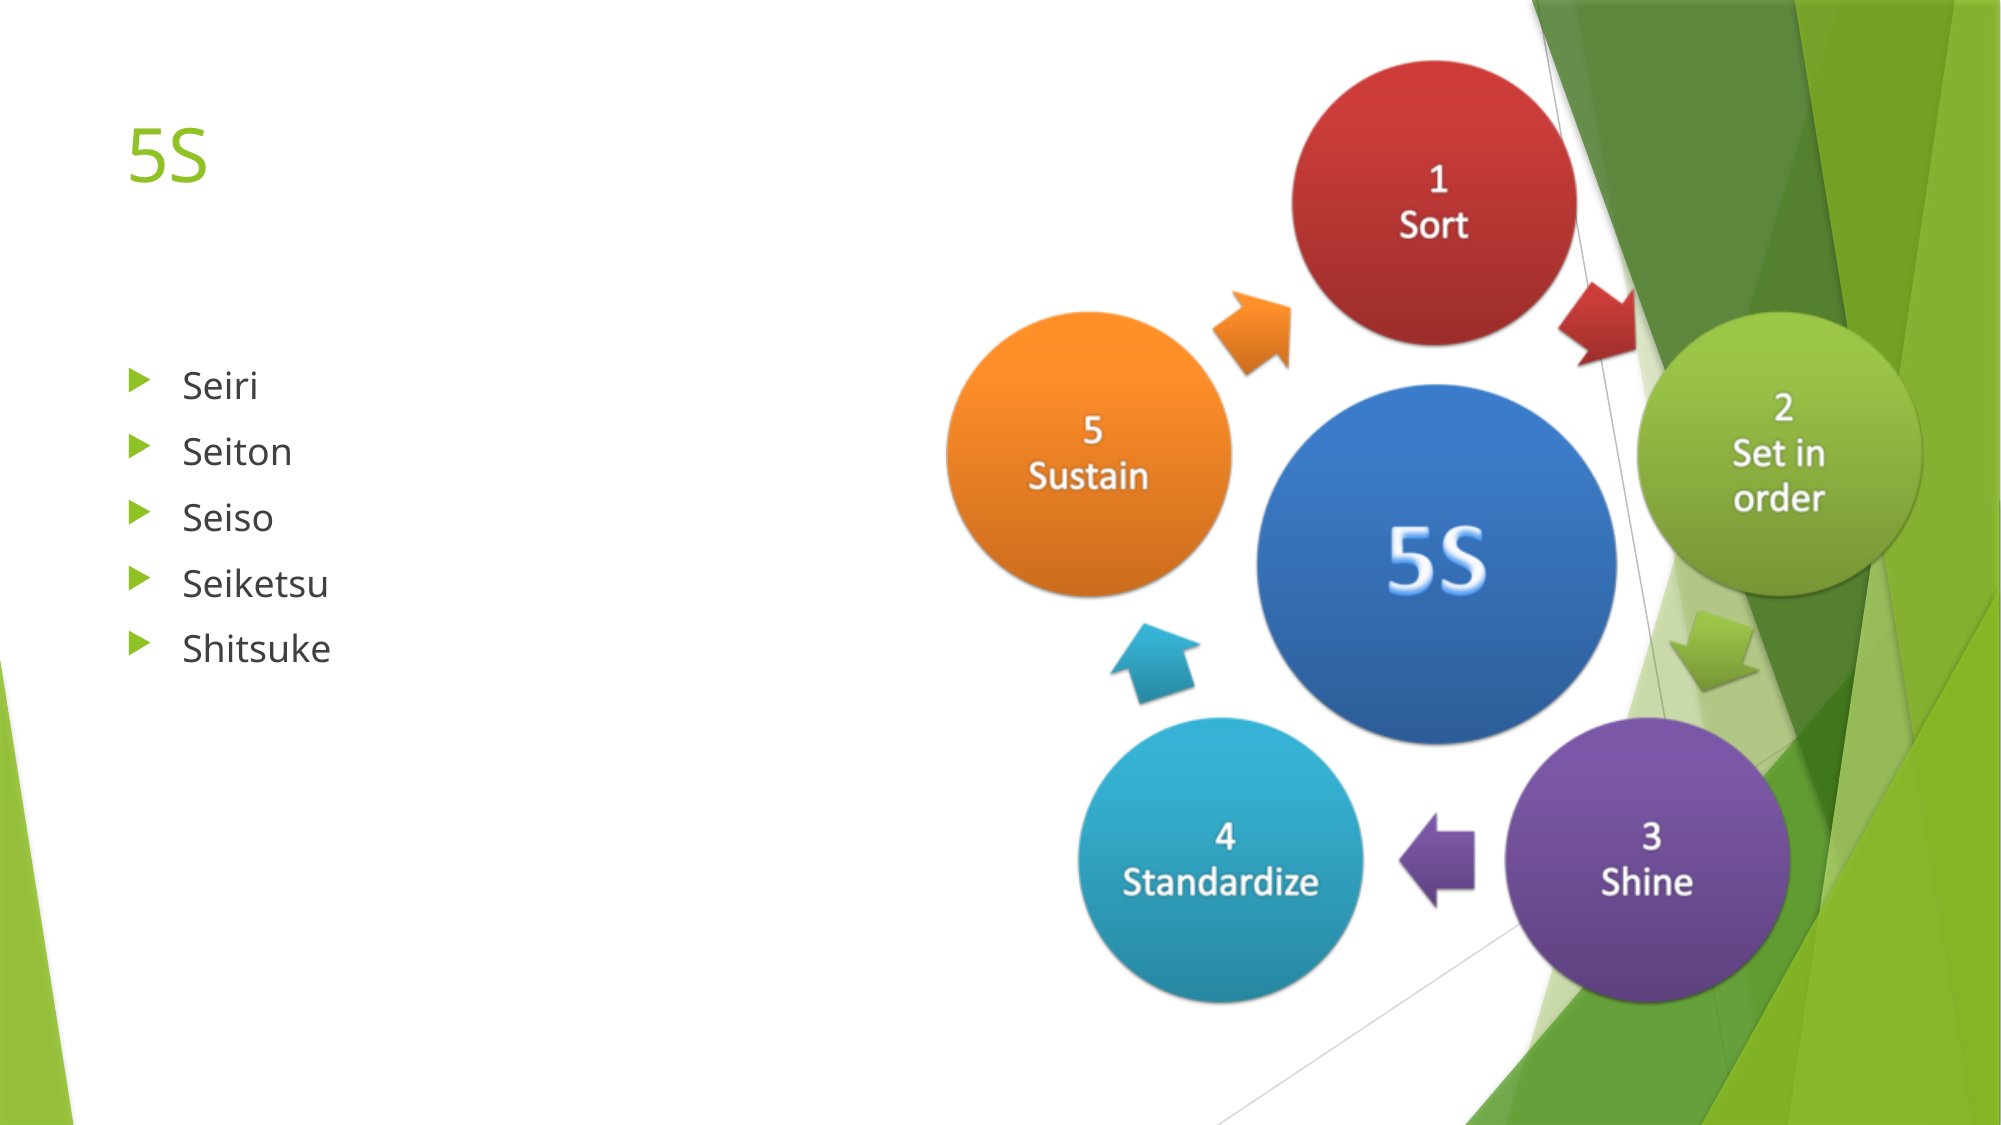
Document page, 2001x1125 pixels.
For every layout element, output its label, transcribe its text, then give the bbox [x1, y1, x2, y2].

list Seiri Seiton Seiso Seiketsu Shitsuke [111, 354, 803, 992]
title 5S [111, 99, 803, 317]
picture [808, 59, 2000, 1009]
